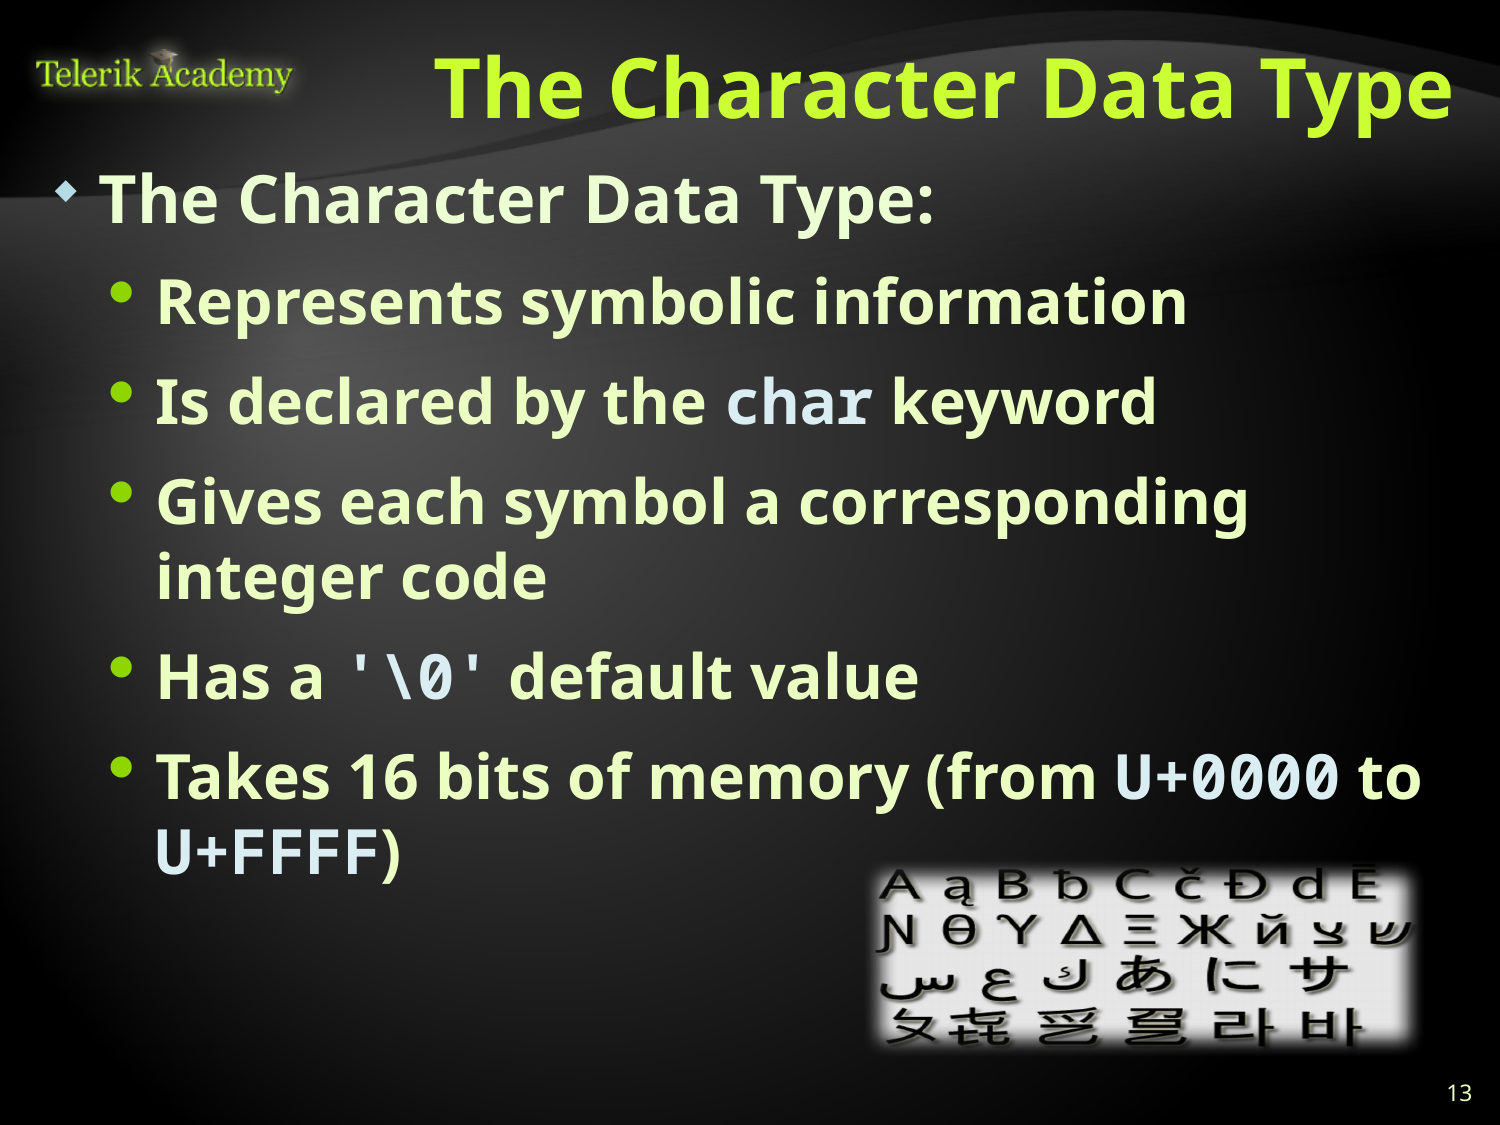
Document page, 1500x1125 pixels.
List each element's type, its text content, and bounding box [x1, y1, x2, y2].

slide_number 13 [1412, 1074, 1488, 1113]
list The Character Data Type: Represents symbolic information Is declared by the char keyword Gives each symbol a corresponding integer code Has a '\0' default value Takes 16 bits of memory (from U+0000 to U+FFFF) [37, 149, 1463, 1100]
picture [0, 0, 1500, 1125]
title The Character Data Type [395, 19, 1471, 169]
